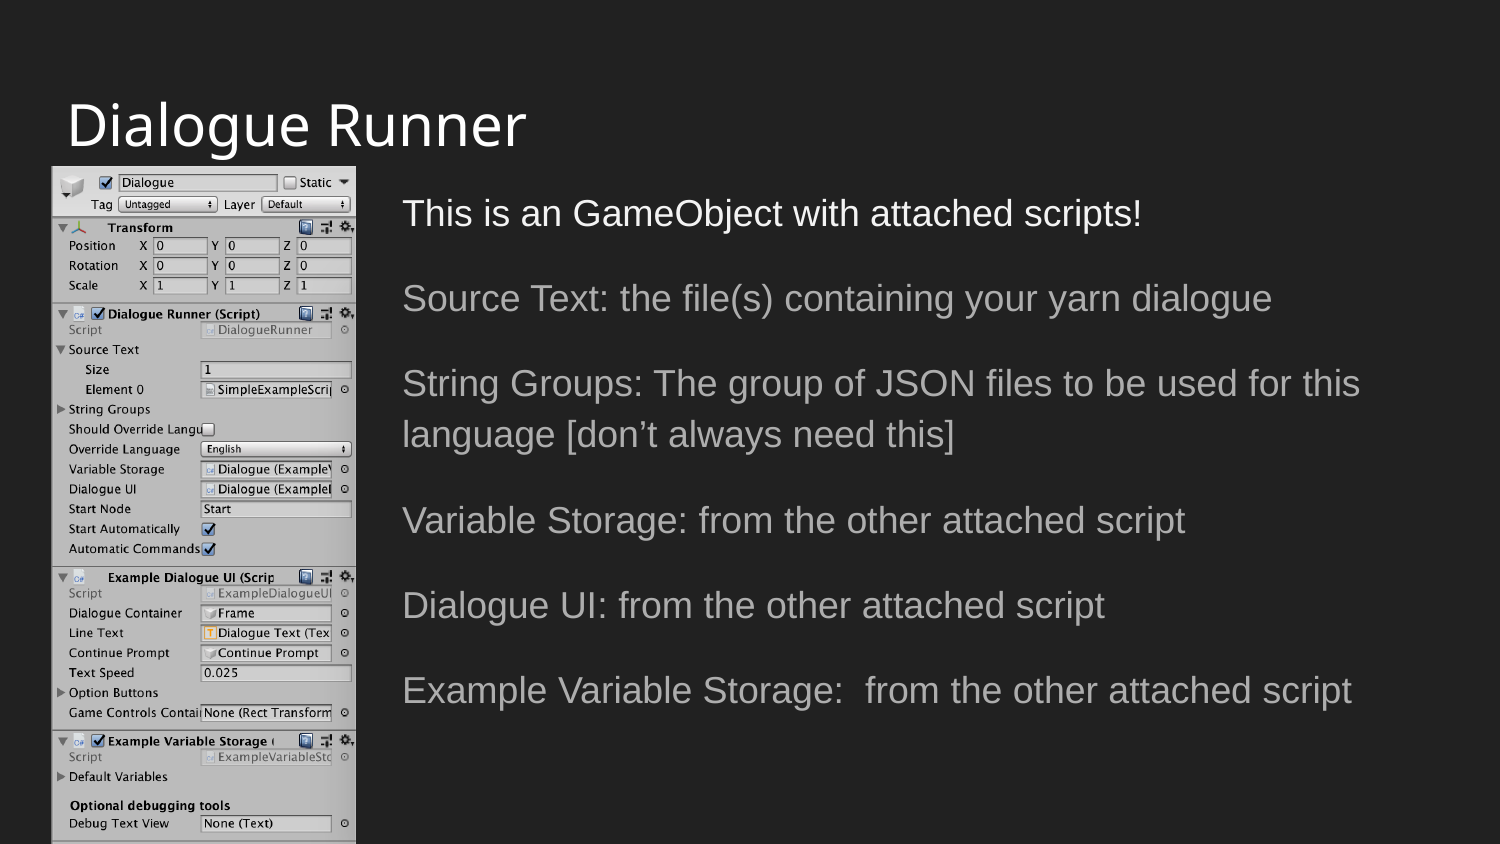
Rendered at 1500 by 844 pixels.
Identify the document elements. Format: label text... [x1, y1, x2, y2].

list This is an GameObject with attached scripts! Source Text: the file(s) containing your yarn dialogue String Groups: The group of JSON files to be used for this language [don’t always need this] Variable Storage: from the other attached script Dialogue UI: from the other attached script Example Variable Storage: from the other attached script [386, 166, 1460, 795]
picture [50, 166, 357, 844]
title Dialogue Runner [51, 72, 1449, 167]
